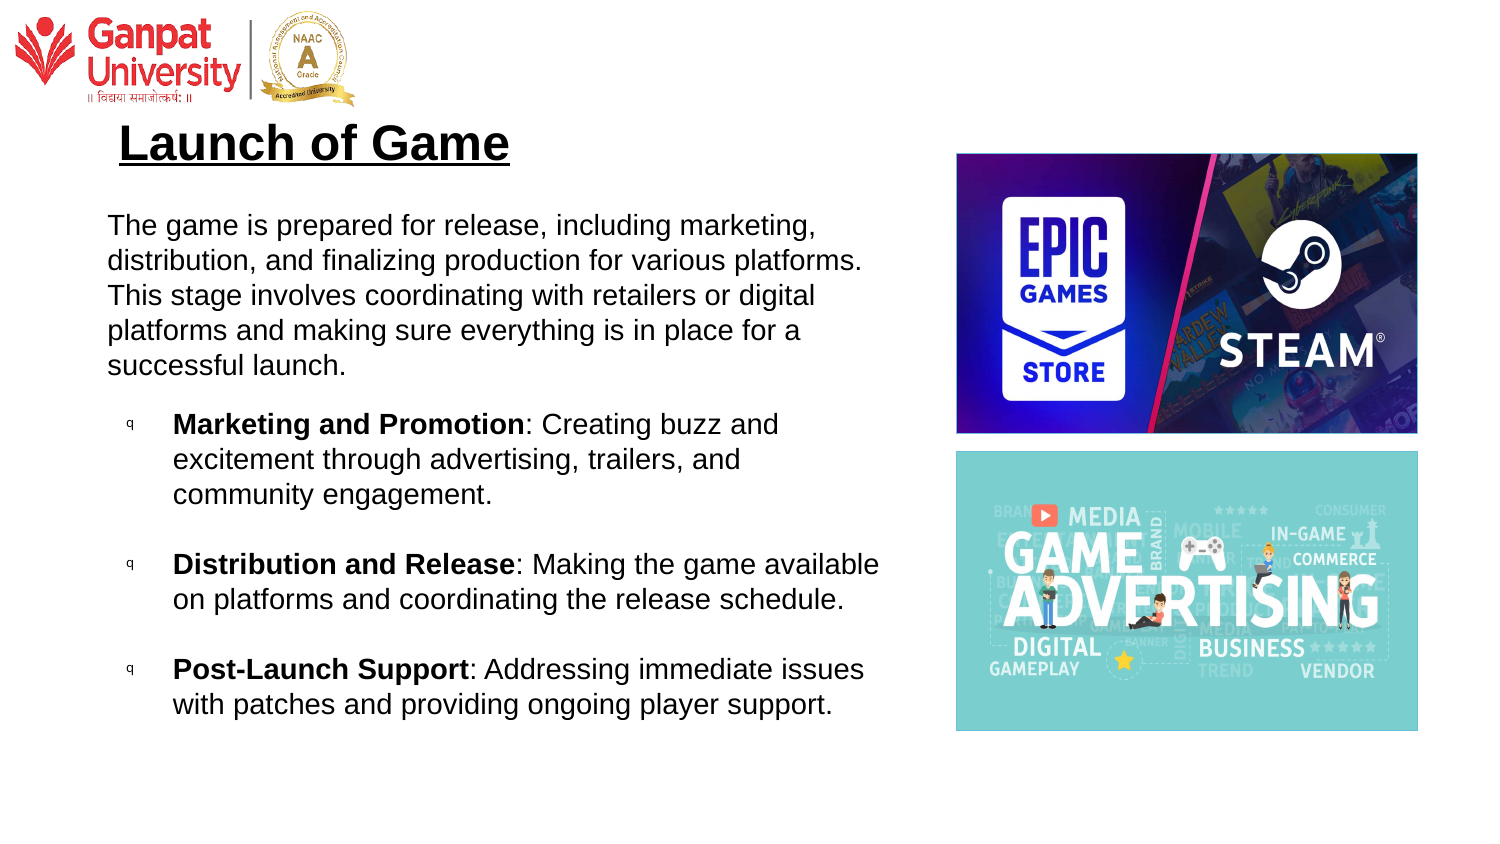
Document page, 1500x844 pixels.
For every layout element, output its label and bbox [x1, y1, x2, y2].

list [92, 7, 916, 580]
picture [958, 155, 1416, 432]
picture [15, 12, 354, 107]
footer [93, 12, 355, 107]
picture [958, 453, 1416, 729]
